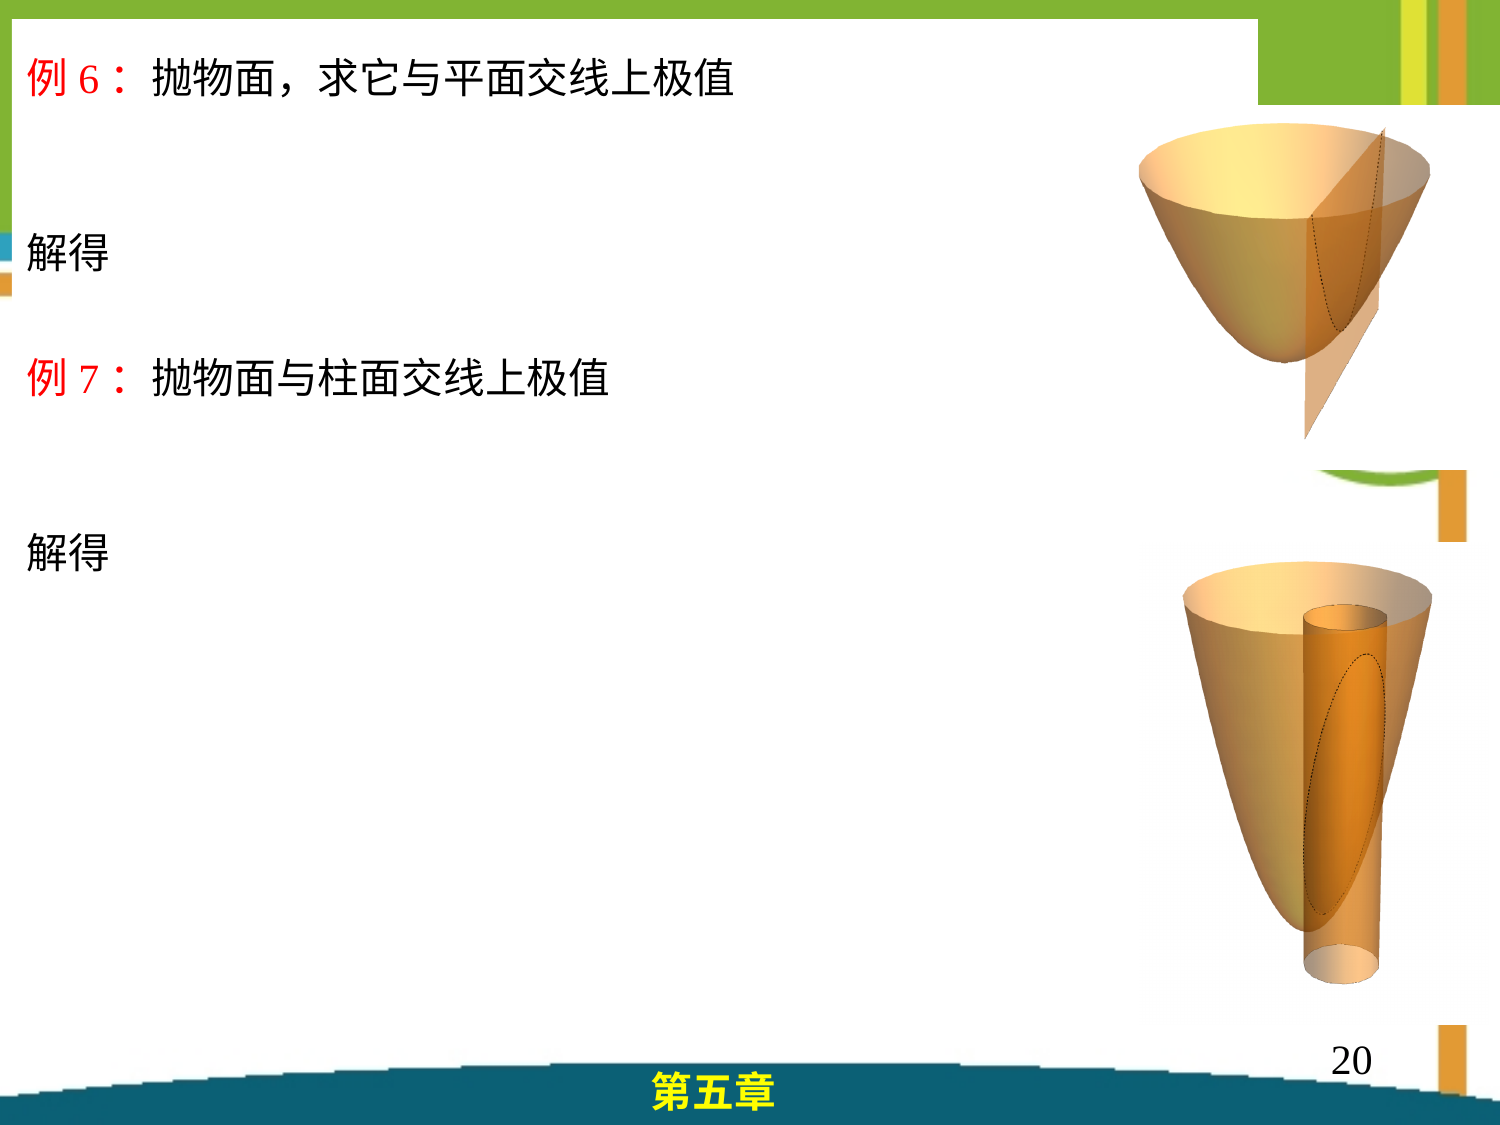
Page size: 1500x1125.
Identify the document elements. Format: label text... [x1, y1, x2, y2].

slide_number 20 [1074, 1025, 1388, 1100]
picture [0, 0, 1500, 1125]
